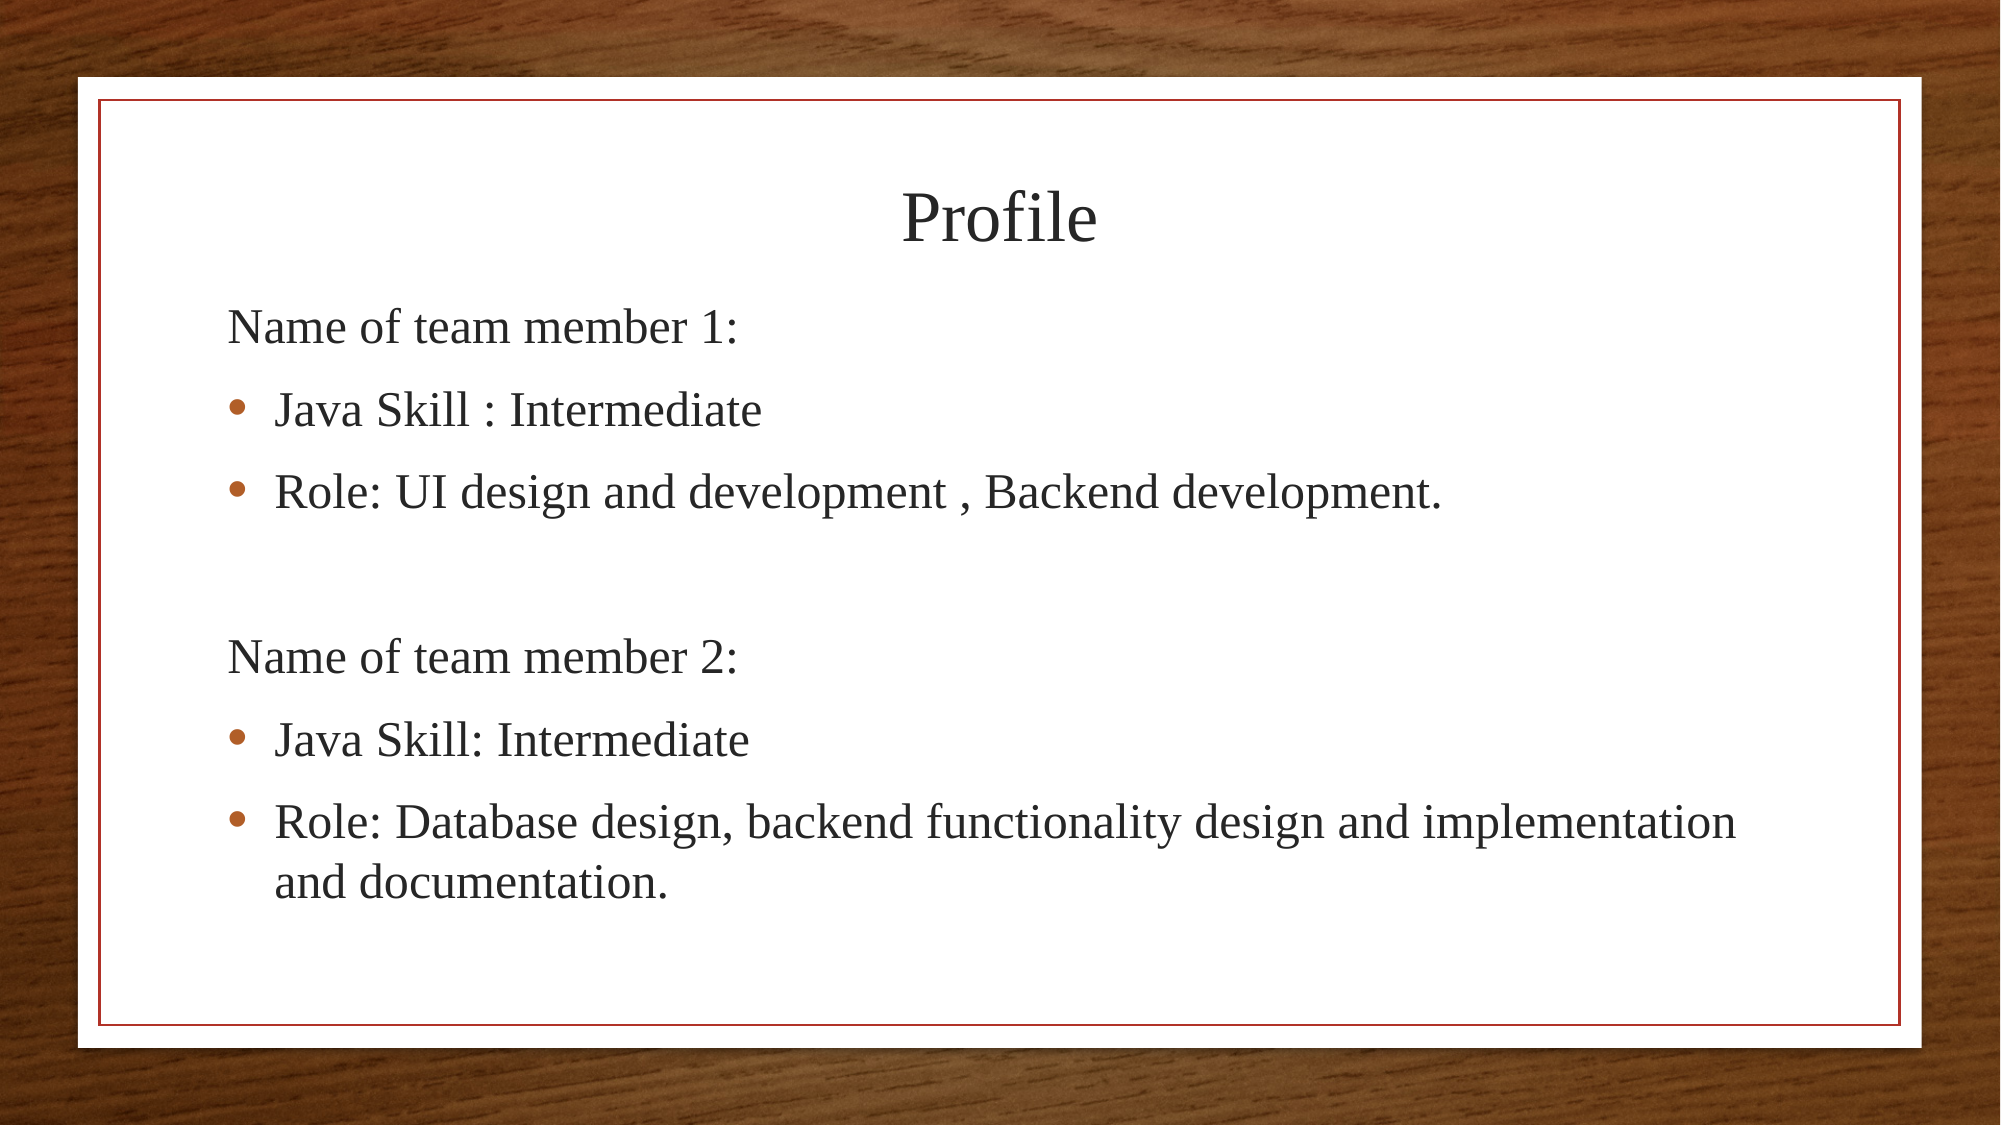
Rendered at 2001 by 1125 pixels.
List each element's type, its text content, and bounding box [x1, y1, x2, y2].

text_box [77, 76, 1923, 1049]
title Profile [212, 161, 1788, 264]
text_box [99, 99, 1900, 1026]
list Name of team member 1: Java Skill : Intermediate Role: UI design and development , Backend development. Name of team member 2: Java Skill: Intermediate Role: Database design, backend functionality design and implementation and documentation. [212, 286, 1788, 964]
text_box [0, 0, 2000, 1125]
